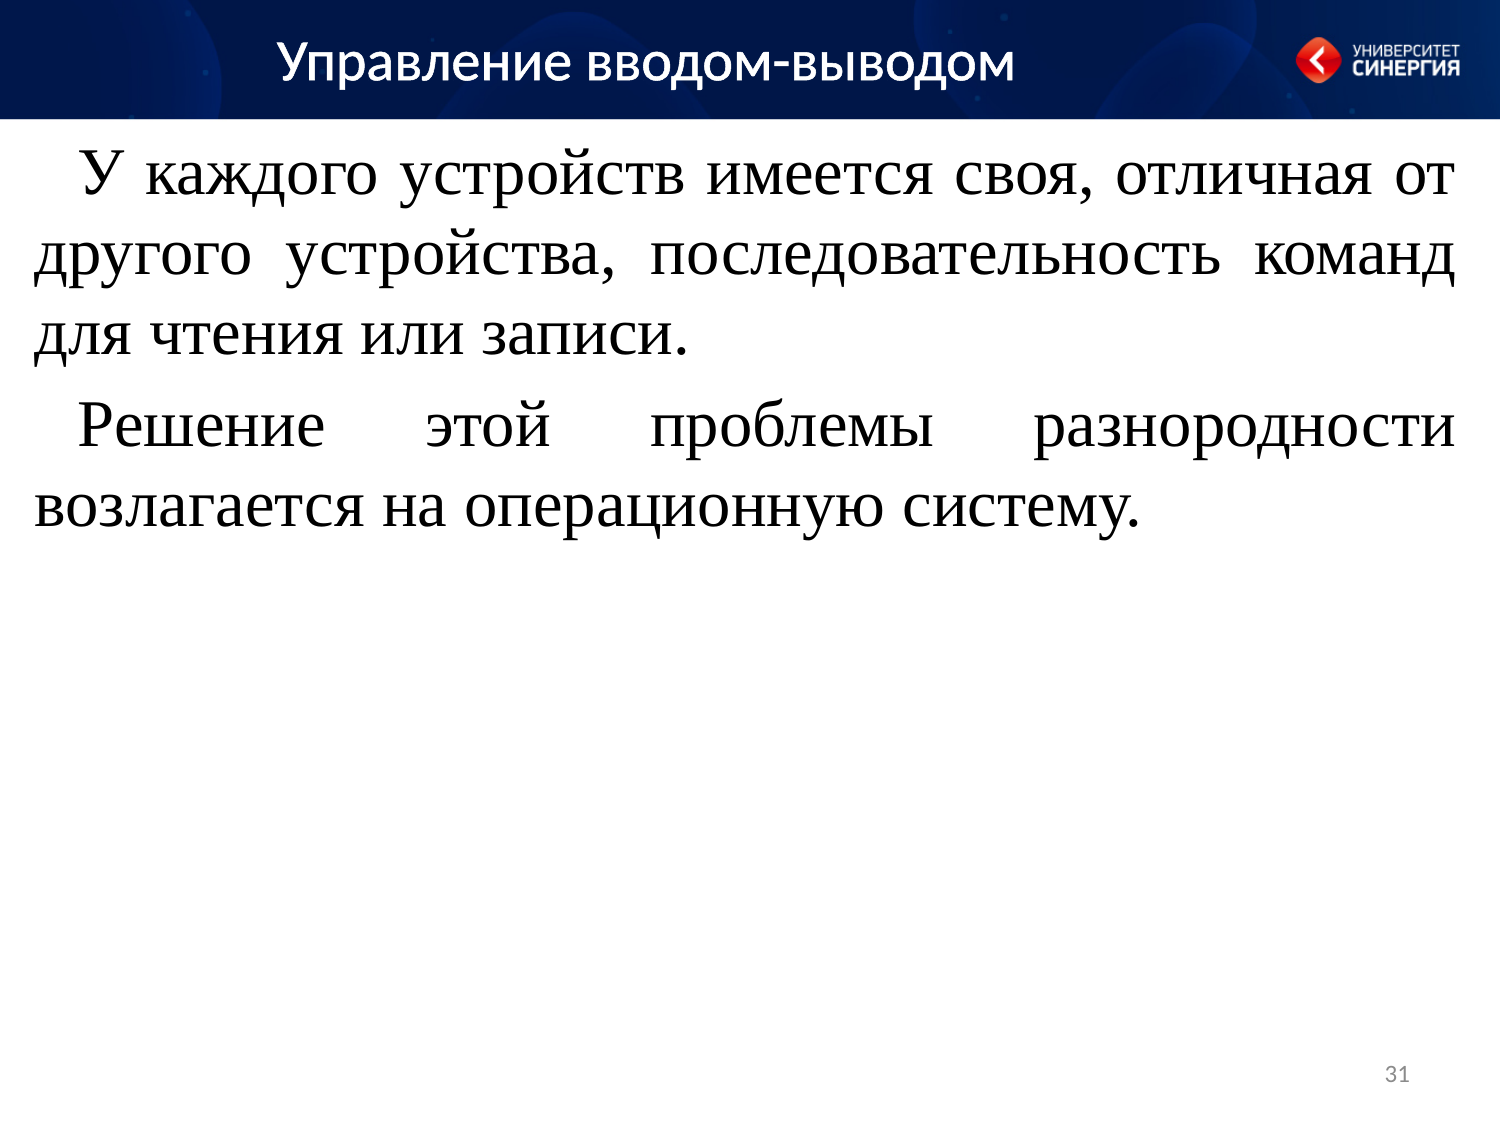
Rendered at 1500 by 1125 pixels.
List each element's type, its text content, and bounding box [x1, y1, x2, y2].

text_box У каждого устройств имеется своя, отличная от другого устройства, последовательность команд для чтения или записи. Решение этой проблемы разнородности возлагается на операционную систему. [19, 120, 1473, 548]
text_box Управление вводом-выводом [0, 0, 1294, 114]
slide_number 31 [1074, 1042, 1425, 1103]
picture [0, 0, 1500, 1125]
